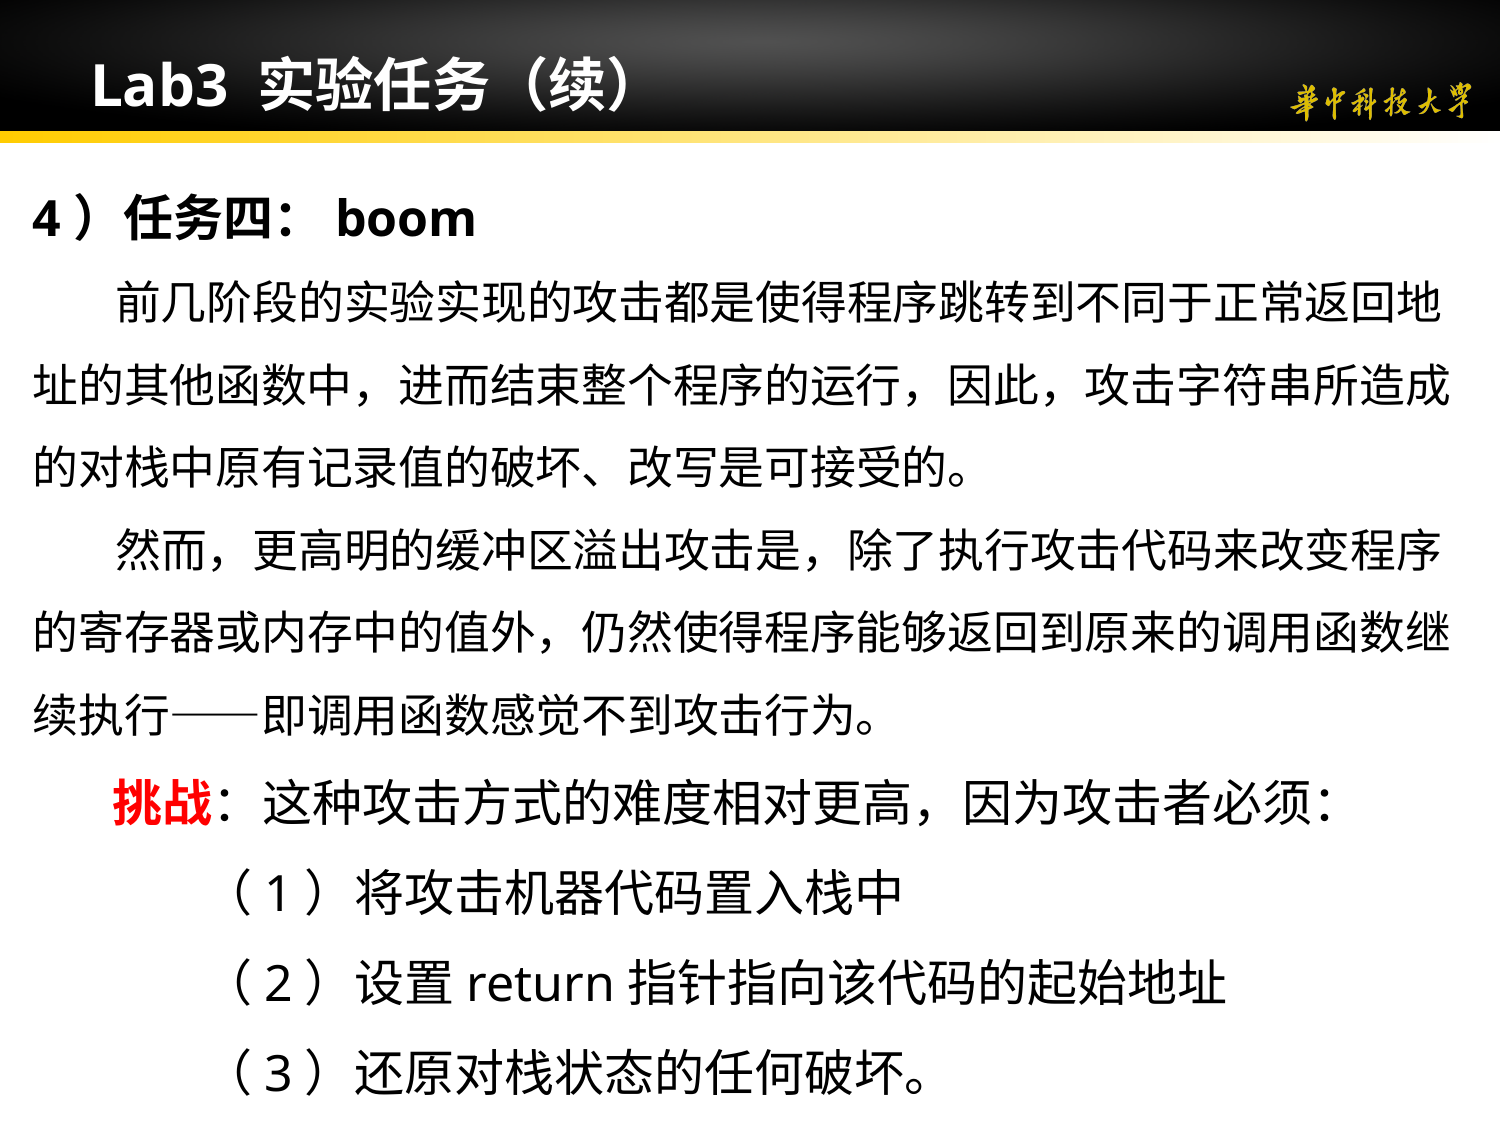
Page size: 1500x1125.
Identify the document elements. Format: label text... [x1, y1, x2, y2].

picture [0, 0, 1500, 131]
list 4）任务四：boom 前几阶段的实验实现的攻击都是使得程序跳转到不同于正常返回地址的其他函数中，进而结束整个程序的运行，因此，攻击字符串所造成的对栈中原有记录值的破坏、改写是可接受的。 然而，更高明的缓冲区溢出攻击是，除了执行攻击代码来改变程序的寄存器或内存中的值外，仍然使得程序能够返回到原来的调用函数继续执行——即调用函数感觉不到攻击行为。 挑战：这种攻击方式的难度相对更高，因为攻击者必须： （1）将攻击机器代码置入栈中 （2）设置return指针指向该代码的起始地址 （3）还原对栈状态的任何破坏。 [17, 148, 1483, 1107]
title Lab3 实验任务（续） [74, 34, 1426, 131]
